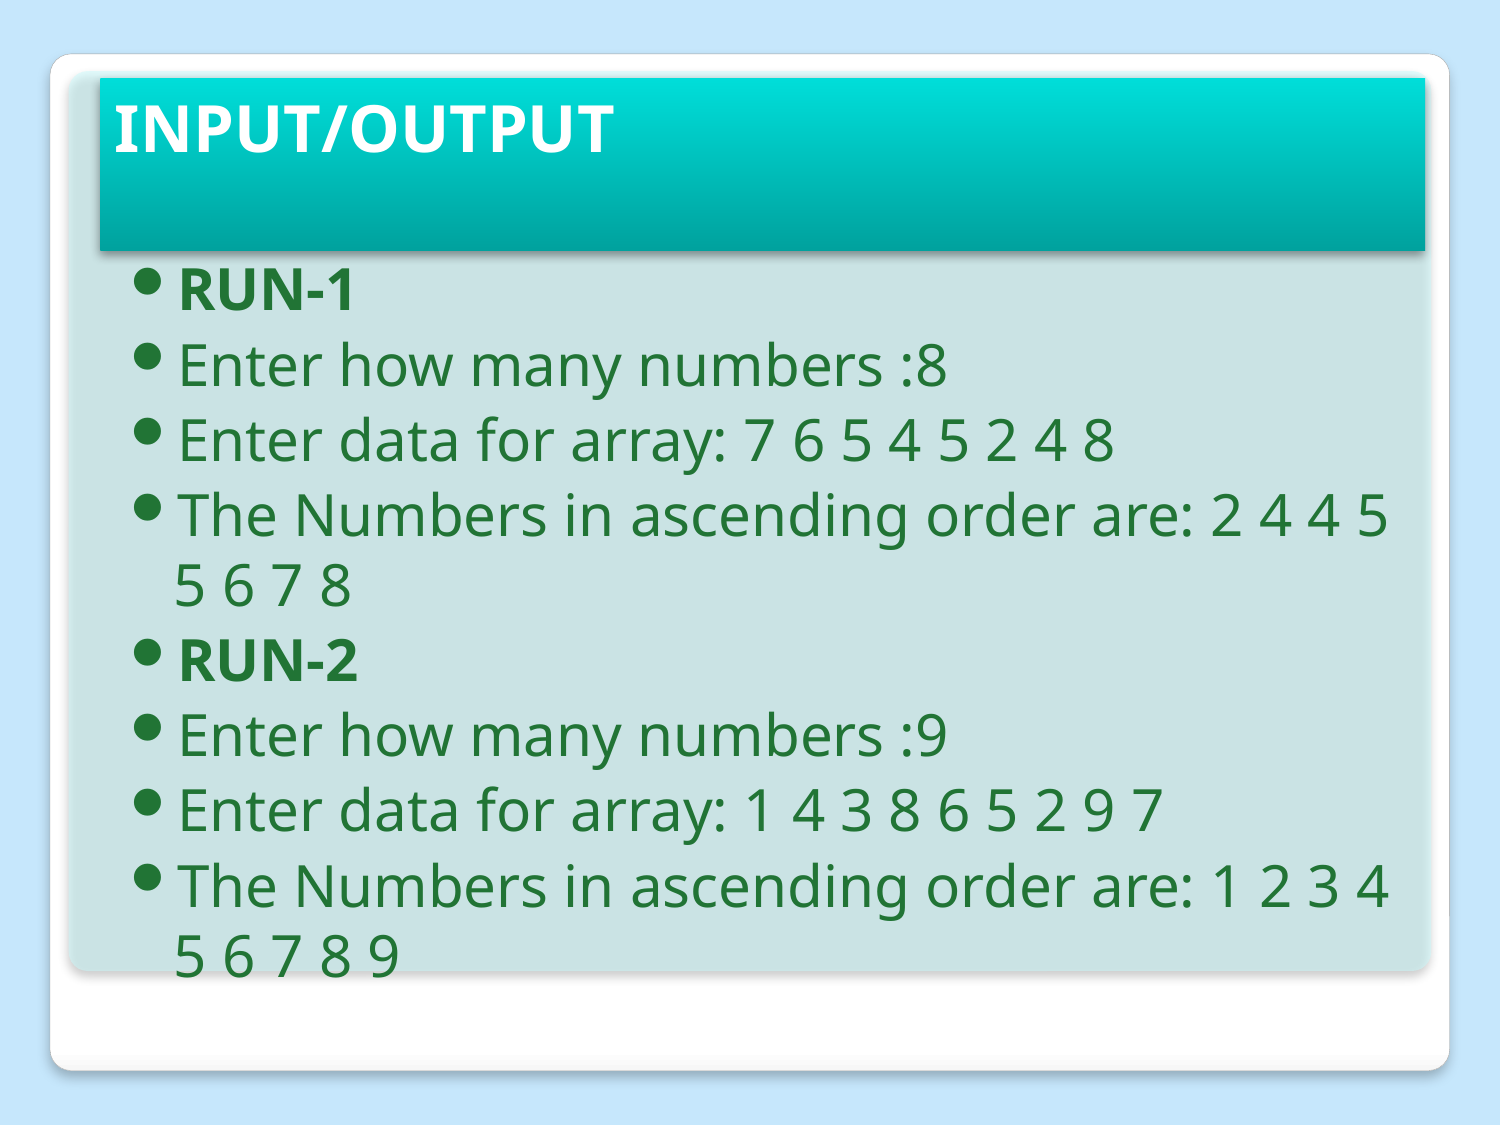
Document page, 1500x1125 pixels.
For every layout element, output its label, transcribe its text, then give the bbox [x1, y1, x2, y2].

list RUN-1 Enter how many numbers :8 Enter data for array: 7 6 5 4 5 2 4 8 The Numbers in ascending order are: 2 4 4 5 5 6 7 8 RUN-2 Enter how many numbers :9 Enter data for array: 1 4 3 8 6 5 2 9 7 The Numbers in ascending order are: 1 2 3 4 5 6 7 8 9 [100, 237, 1443, 925]
title INPUT/OUTPUT [100, 78, 1443, 237]
